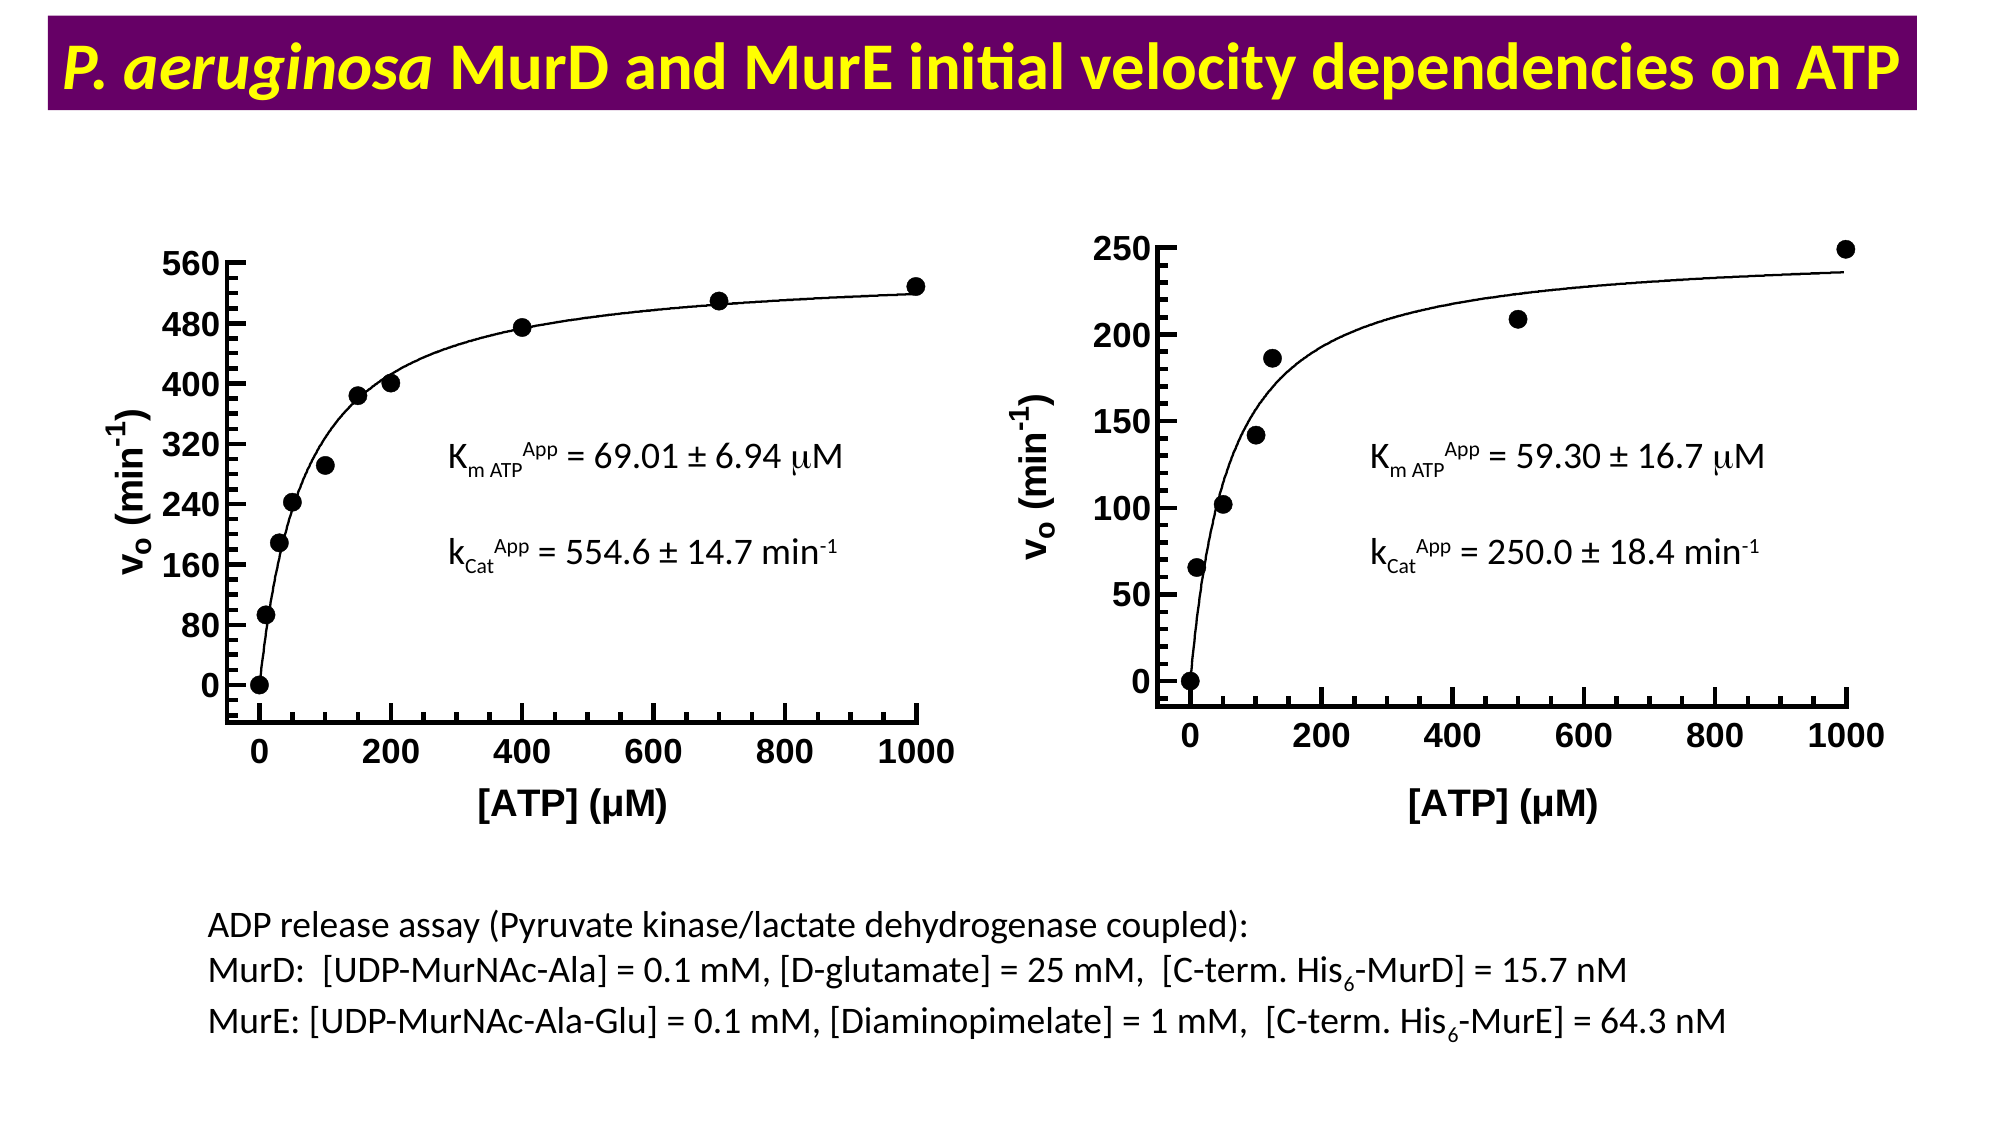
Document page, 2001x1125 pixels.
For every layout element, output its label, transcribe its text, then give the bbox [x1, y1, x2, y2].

text_box P. aeruginosa MurD and MurE initial velocity dependencies on ATP [47, 15, 1917, 111]
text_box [969, 183, 1953, 859]
text_box ADP release assay (Pyruvate kinase/lactate dehydrogenase coupled): MurD: [UDP-MurNAc-Ala] = 0.1 mM, [D-glutamate] = 25 mM, [C-term. His6-MurD] = 15.7 nM MurE: [UDP-MurNAc-Ala-Glu] = 0.1 mM, [Diaminopimelate] = 1 mM, [C-term. His6-MurE] = 64.3 nM [192, 892, 1742, 1055]
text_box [65, 198, 969, 859]
